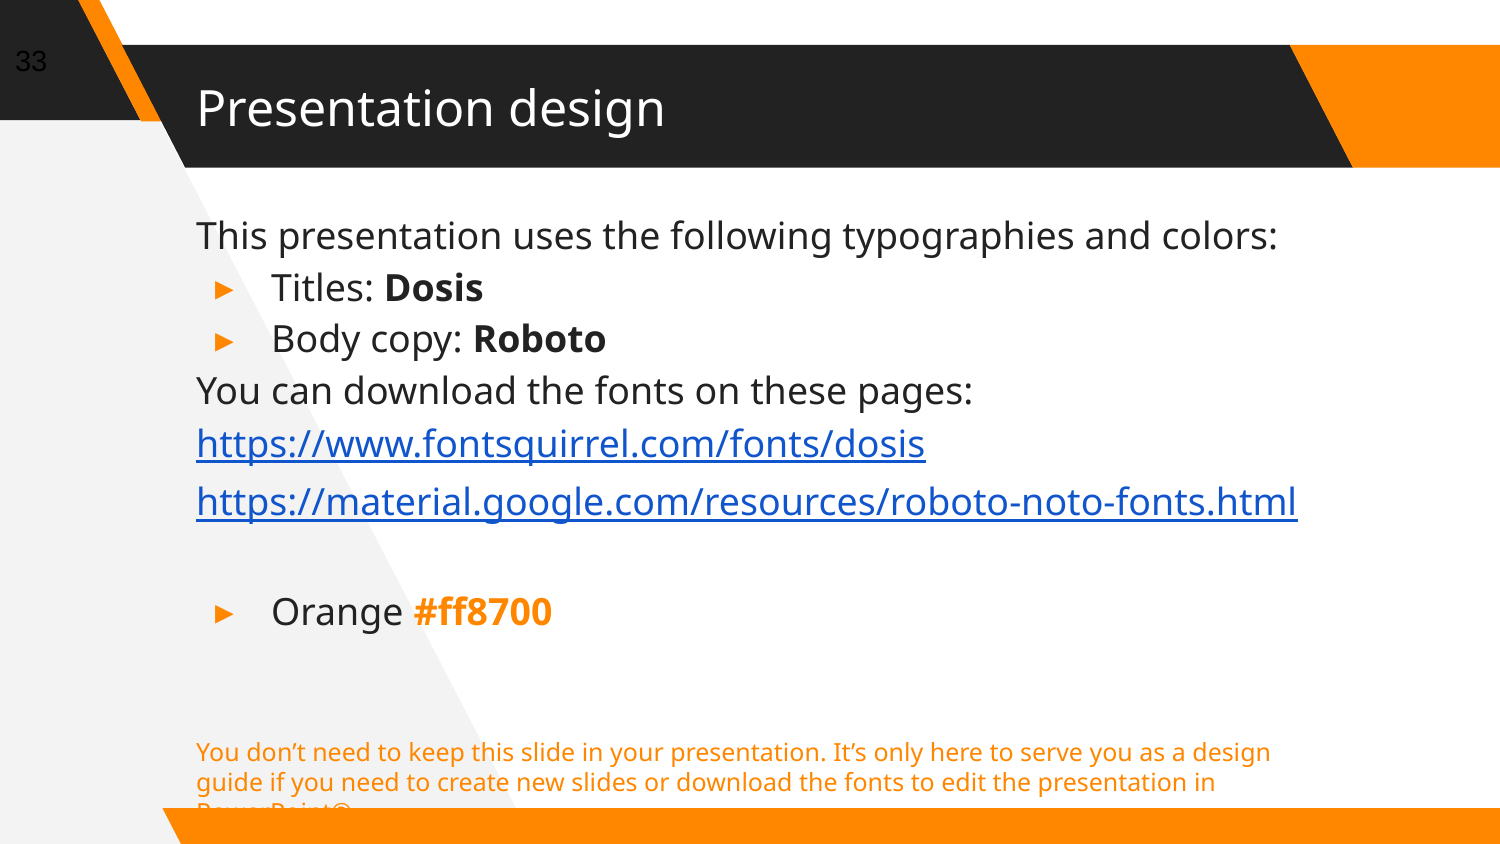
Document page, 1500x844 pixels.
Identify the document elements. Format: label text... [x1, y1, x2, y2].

title Presentation design [181, 45, 1285, 169]
list This presentation uses the following typographies and colors: Titles: Dosis Body copy: Roboto You can download the fonts on these pages: https://www.fontsquirrel.com/fonts/dosis https://material.google.com/resources/roboto-noto-fonts.html Orange #ff8700 [181, 196, 1425, 634]
slide_number 33 [0, 0, 98, 121]
text_box You don’t need to keep this slide in your presentation. It’s only here to serve you as a design guide if you need to create new slides or download the fonts to edit the presentation in PowerPoint® [181, 721, 1311, 810]
